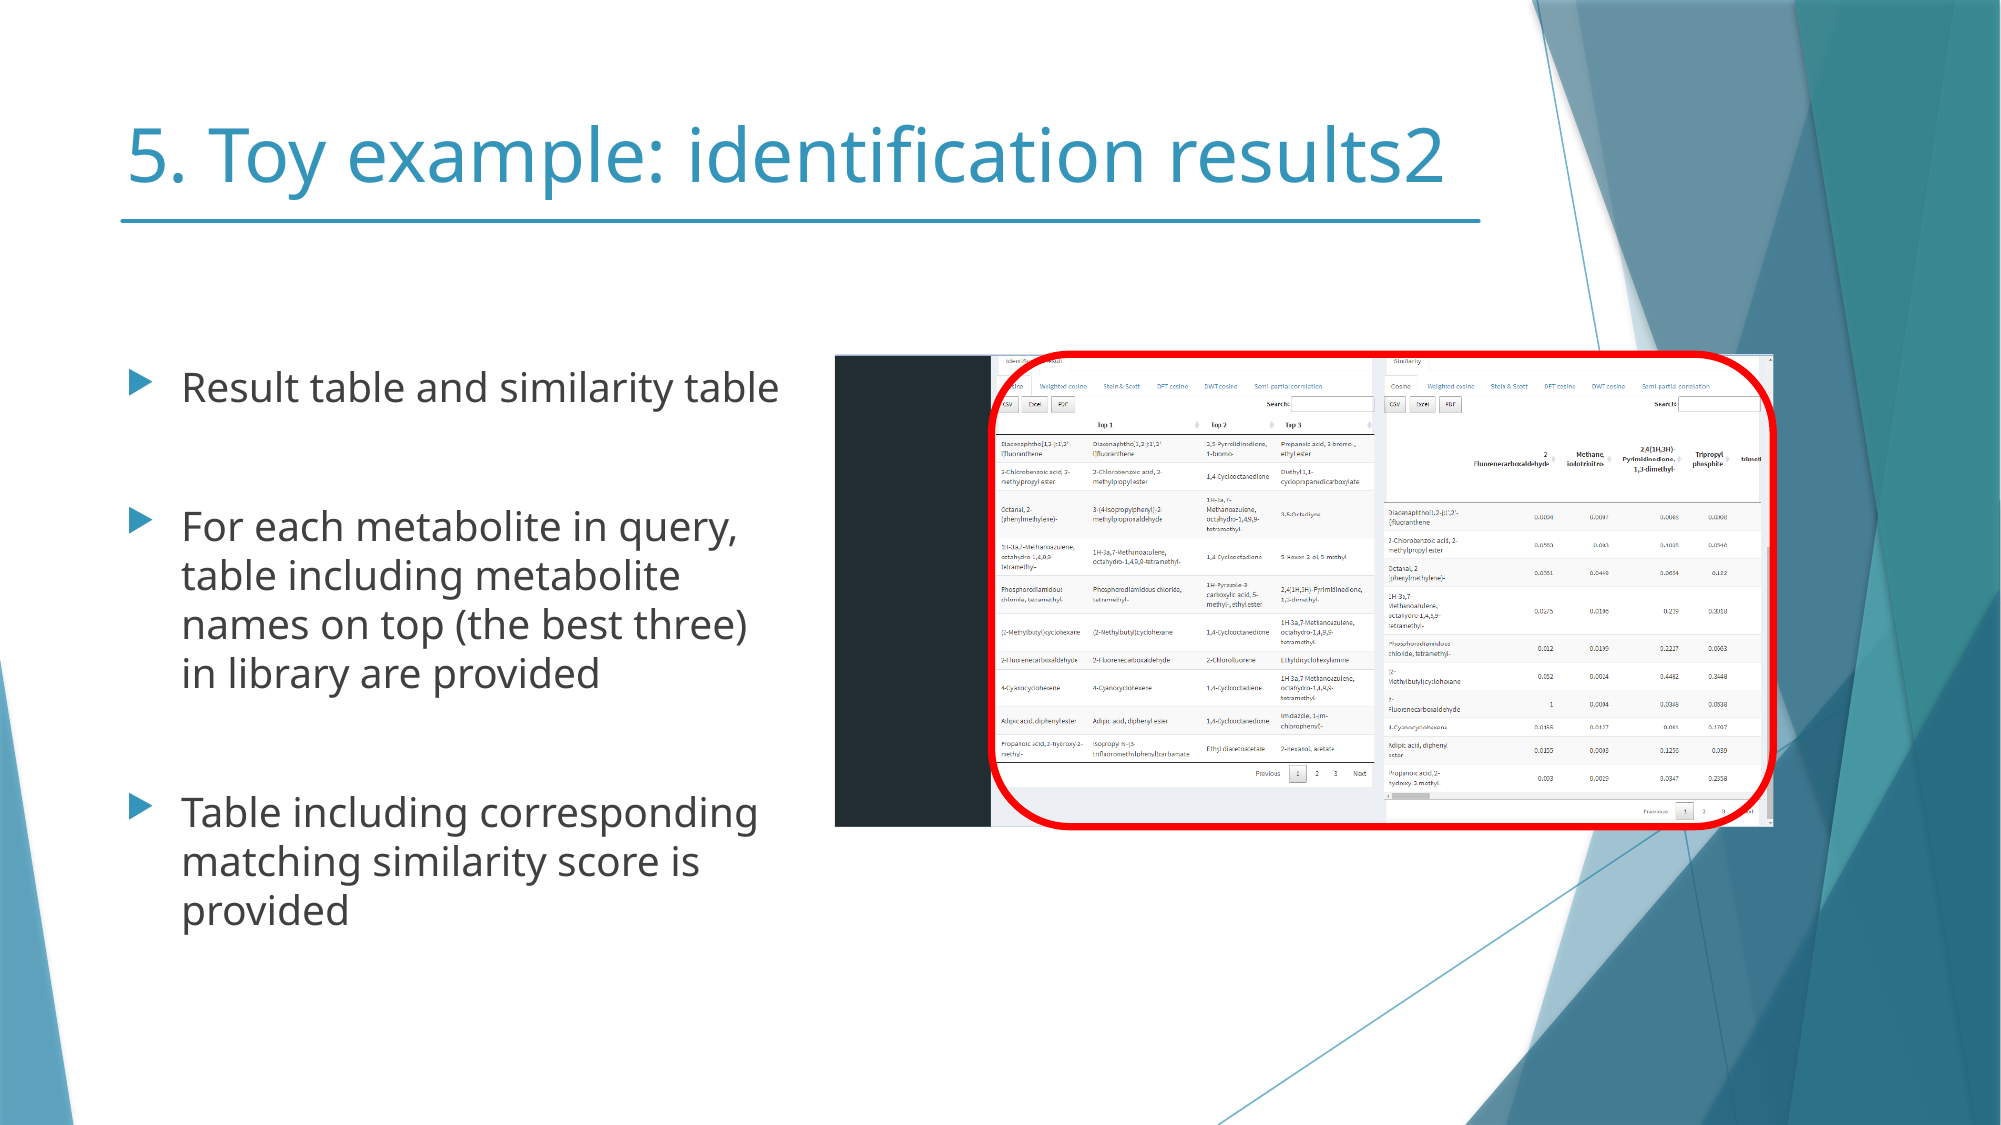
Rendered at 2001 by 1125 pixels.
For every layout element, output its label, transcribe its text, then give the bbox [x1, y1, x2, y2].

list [834, 353, 1774, 828]
list Result table and similarity table For each metabolite in query, table including metabolite names on top (the best three) in library are provided Table including corresponding matching similarity score is provided [111, 354, 798, 992]
title 5. Toy example: identification results2 [111, 99, 1522, 317]
